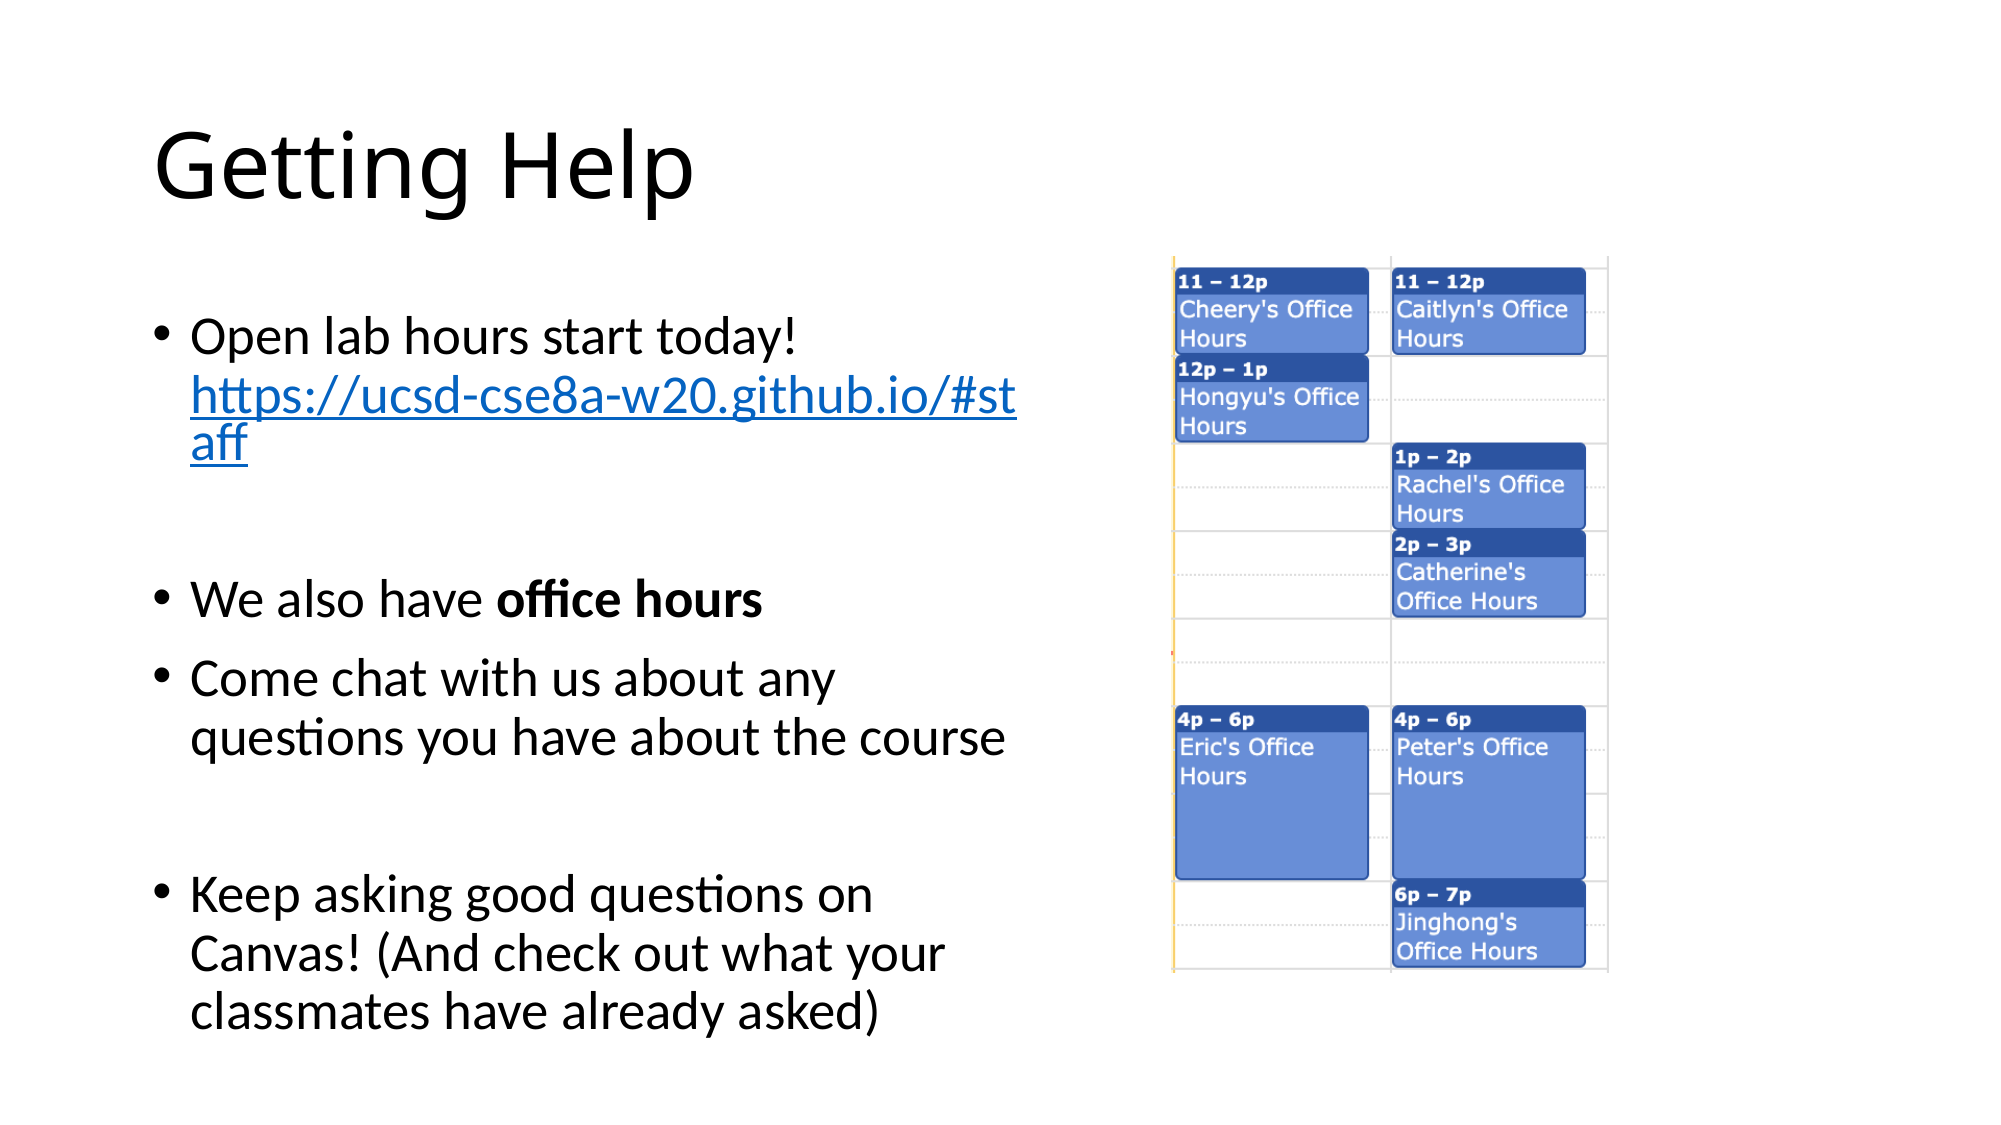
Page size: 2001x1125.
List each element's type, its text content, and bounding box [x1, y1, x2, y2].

title Getting Help [137, 59, 1863, 278]
list Open lab hours start today! https://ucsd-cse8a-w20.github.io/#staff We also have office hours Come chat with us about any questions you have about the course Keep asking good questions on Canvas! (And check out what your classmates have already asked) [137, 299, 1048, 1014]
picture [1171, 256, 1609, 973]
